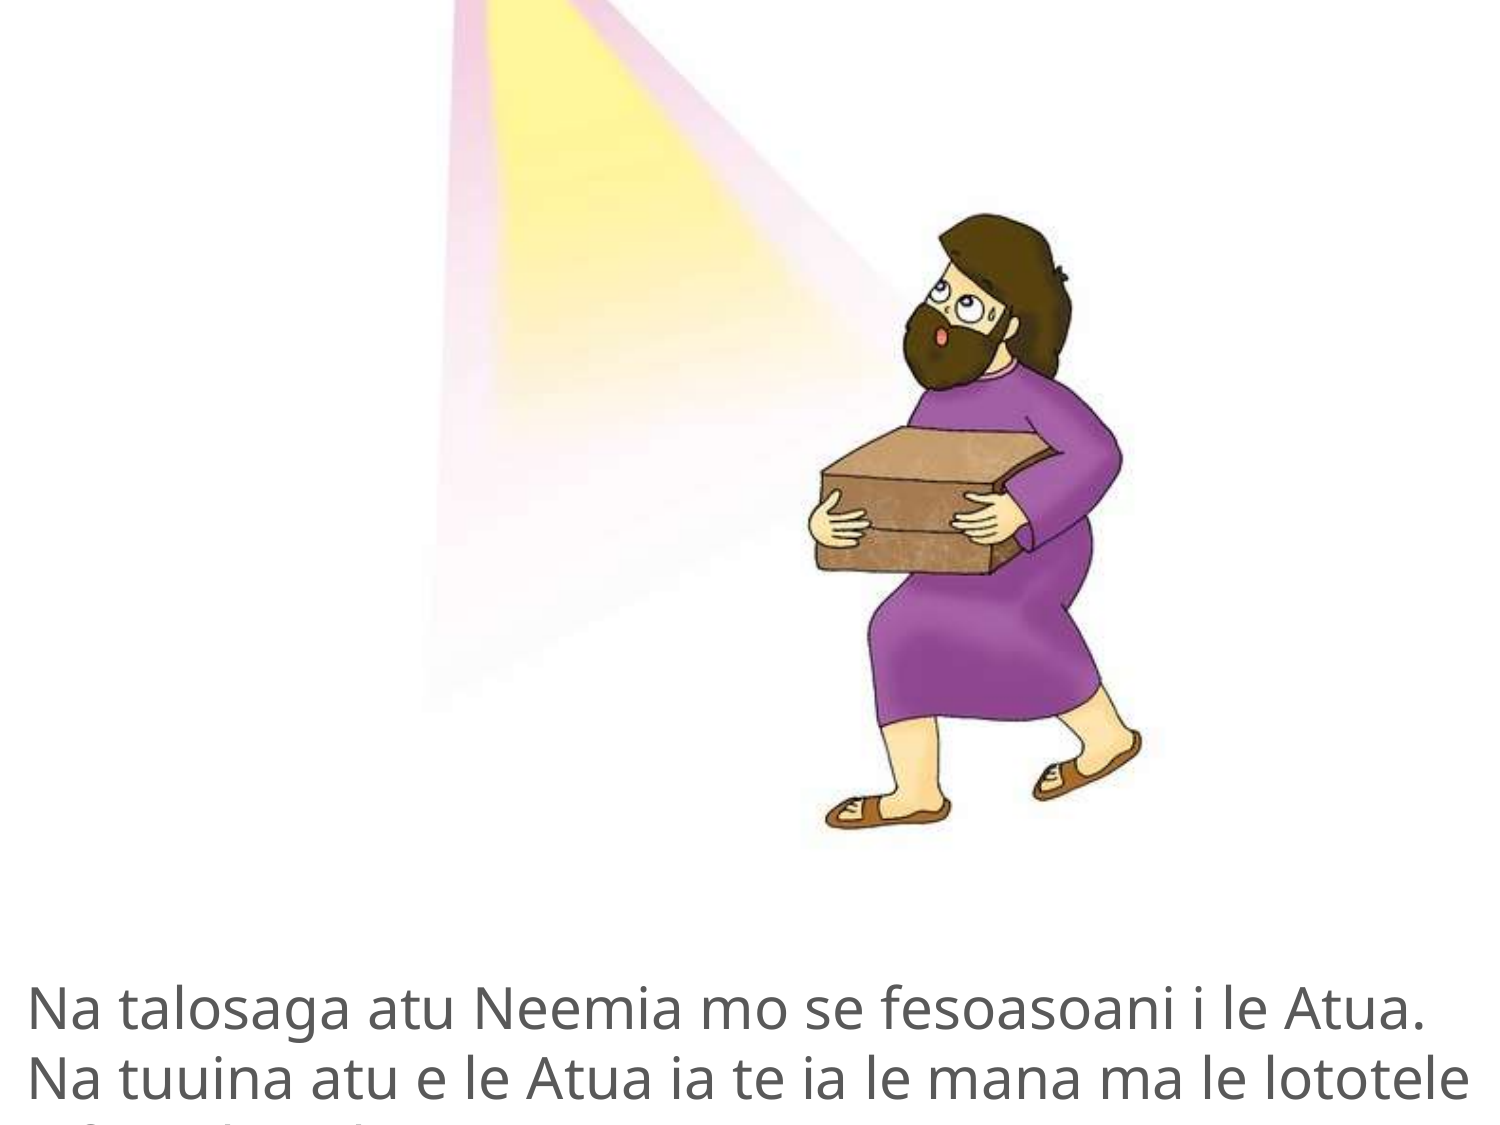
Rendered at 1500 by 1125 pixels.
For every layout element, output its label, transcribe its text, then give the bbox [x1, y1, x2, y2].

picture [134, 0, 1366, 874]
text_box Na talosaga atu Neemia mo se fesoasoani i le Atua. Na tuuina atu e le Atua ia te ia le mana ma le lototele e fai ai le galuega. [11, 964, 1498, 1125]
